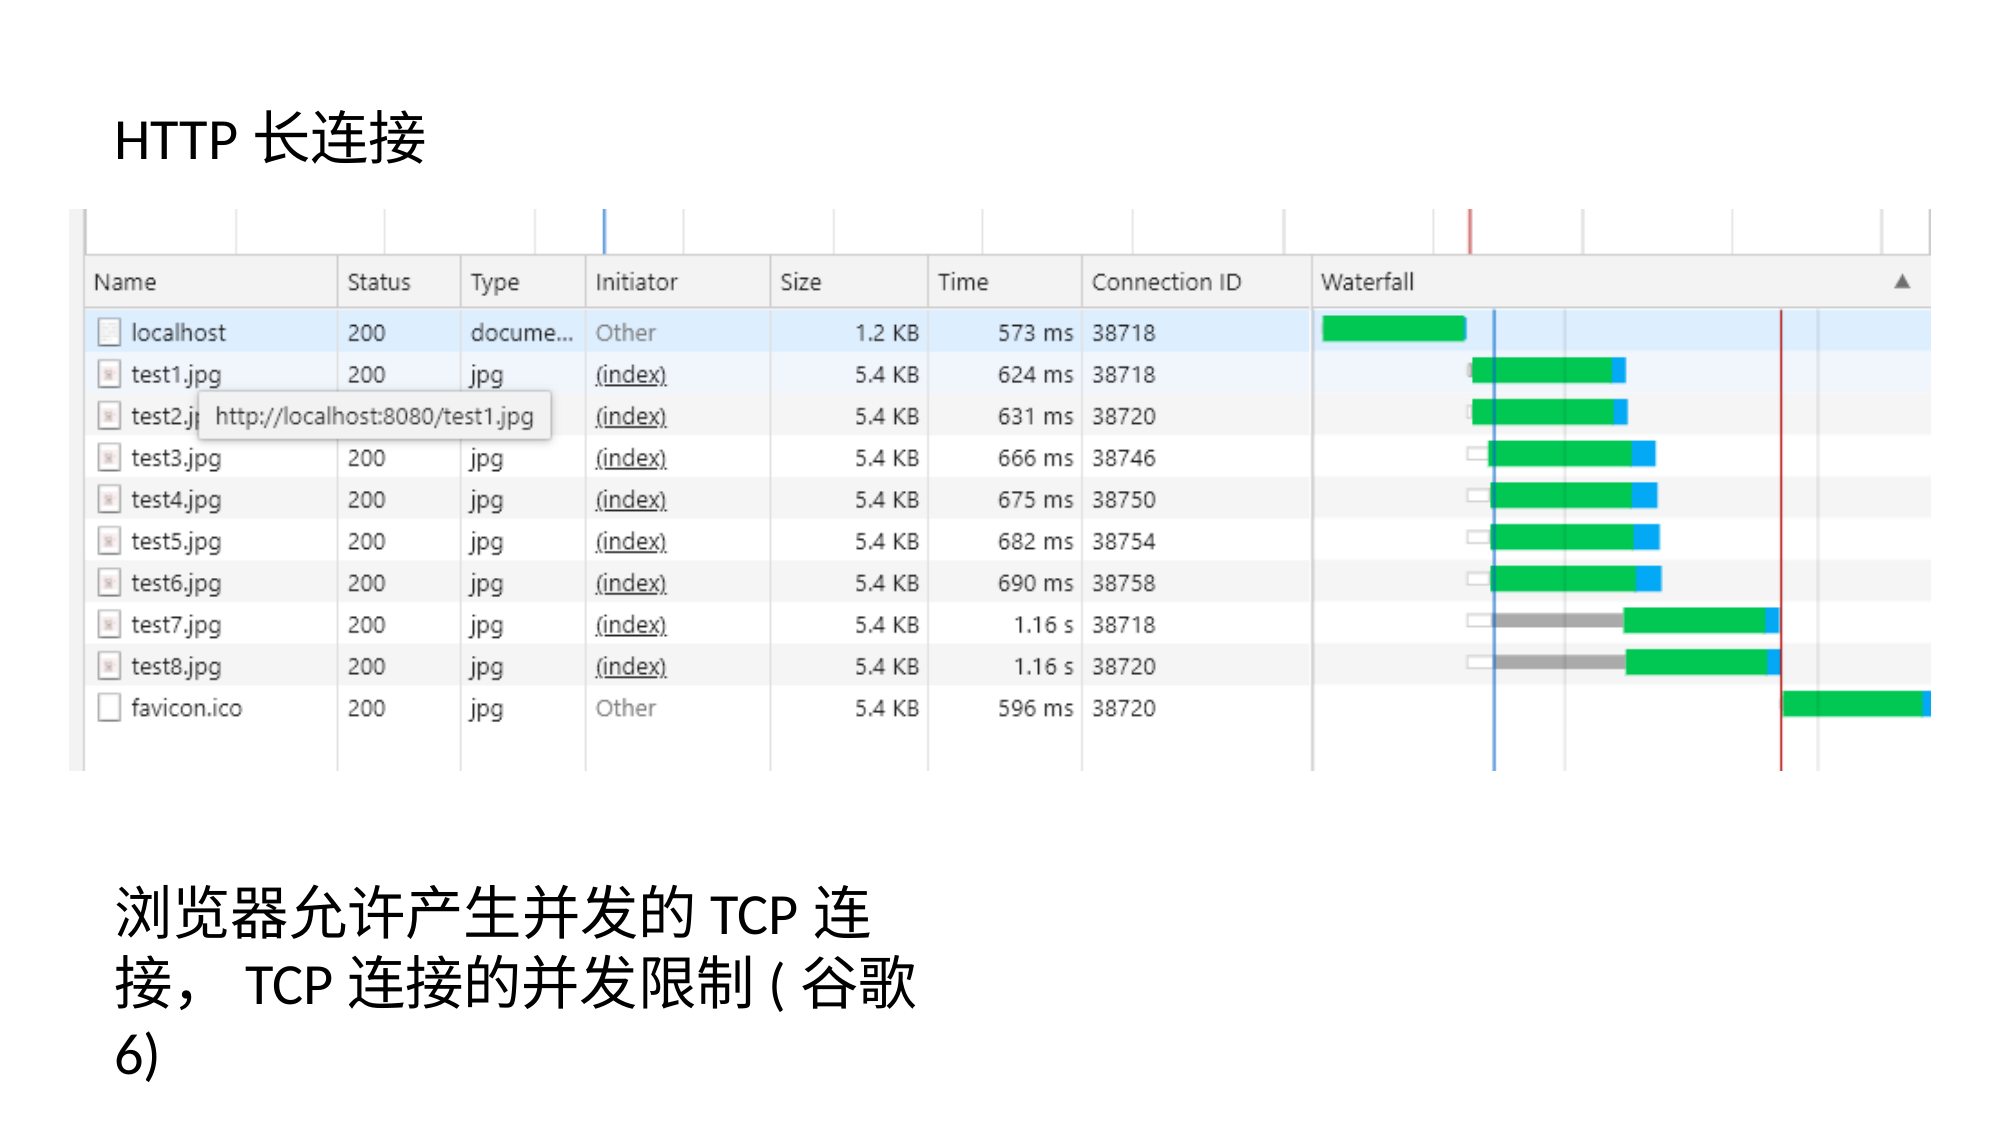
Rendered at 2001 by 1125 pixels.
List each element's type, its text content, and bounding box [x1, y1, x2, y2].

text_box HTTP长连接 [99, 93, 937, 179]
text_box 浏览器允许产生并发的TCP连接，TCP连接的并发限制(谷歌6) [99, 868, 937, 1094]
picture [69, 209, 1931, 771]
